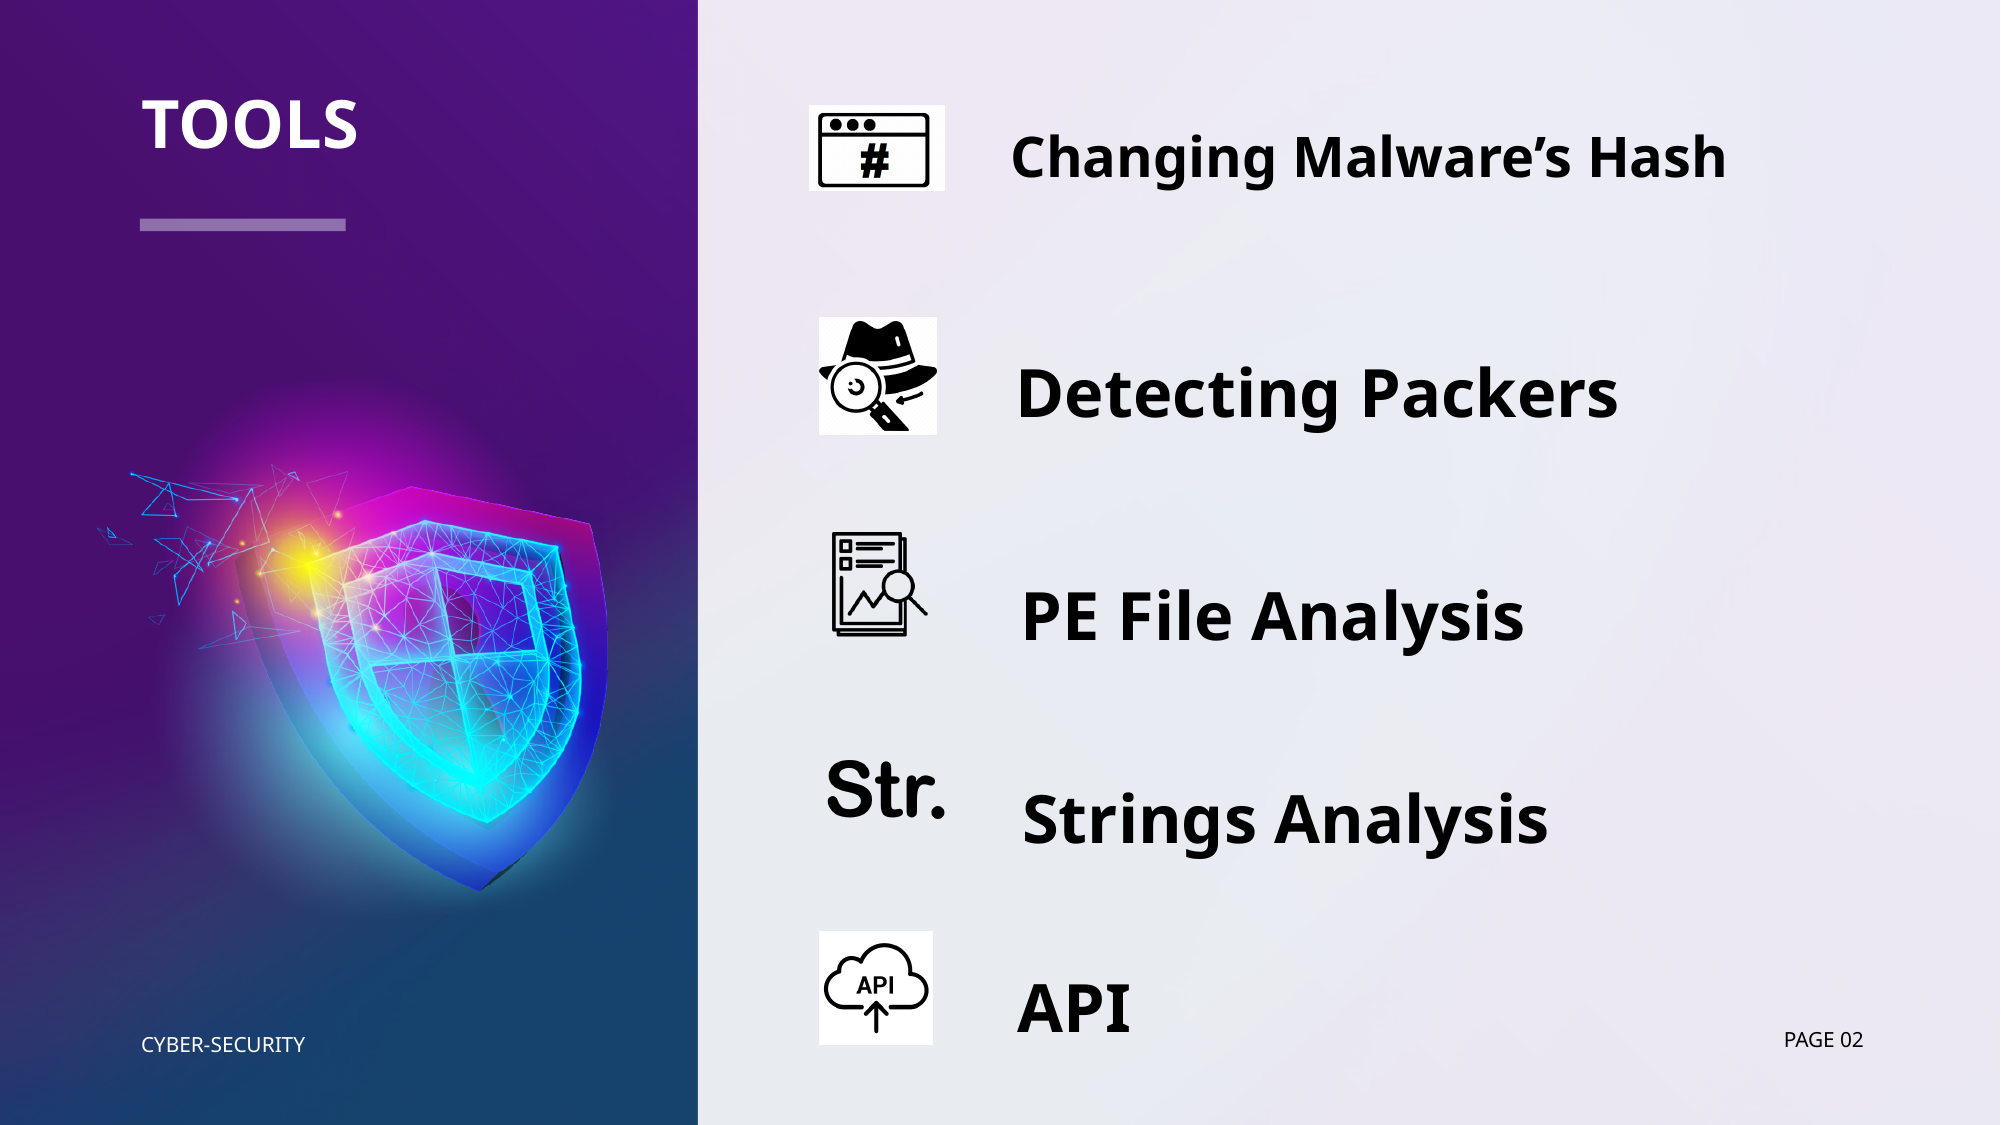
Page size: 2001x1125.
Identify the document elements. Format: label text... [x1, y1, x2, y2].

picture [819, 724, 957, 863]
picture [819, 931, 933, 1045]
list Changing Malware’s Hash [995, 80, 1825, 267]
title Tools [125, 72, 1850, 169]
list Detecting Packers [1000, 303, 1830, 490]
list API [1002, 917, 1832, 1017]
picture [94, 376, 622, 921]
picture [819, 317, 937, 435]
picture [809, 105, 945, 191]
footer Cyber-Security [125, 1014, 645, 1075]
picture [819, 526, 934, 642]
list Strings Analysis [1007, 729, 1837, 828]
list PE File Analysis [1005, 526, 1835, 713]
slide_number Page 02 [1438, 1014, 1864, 1075]
